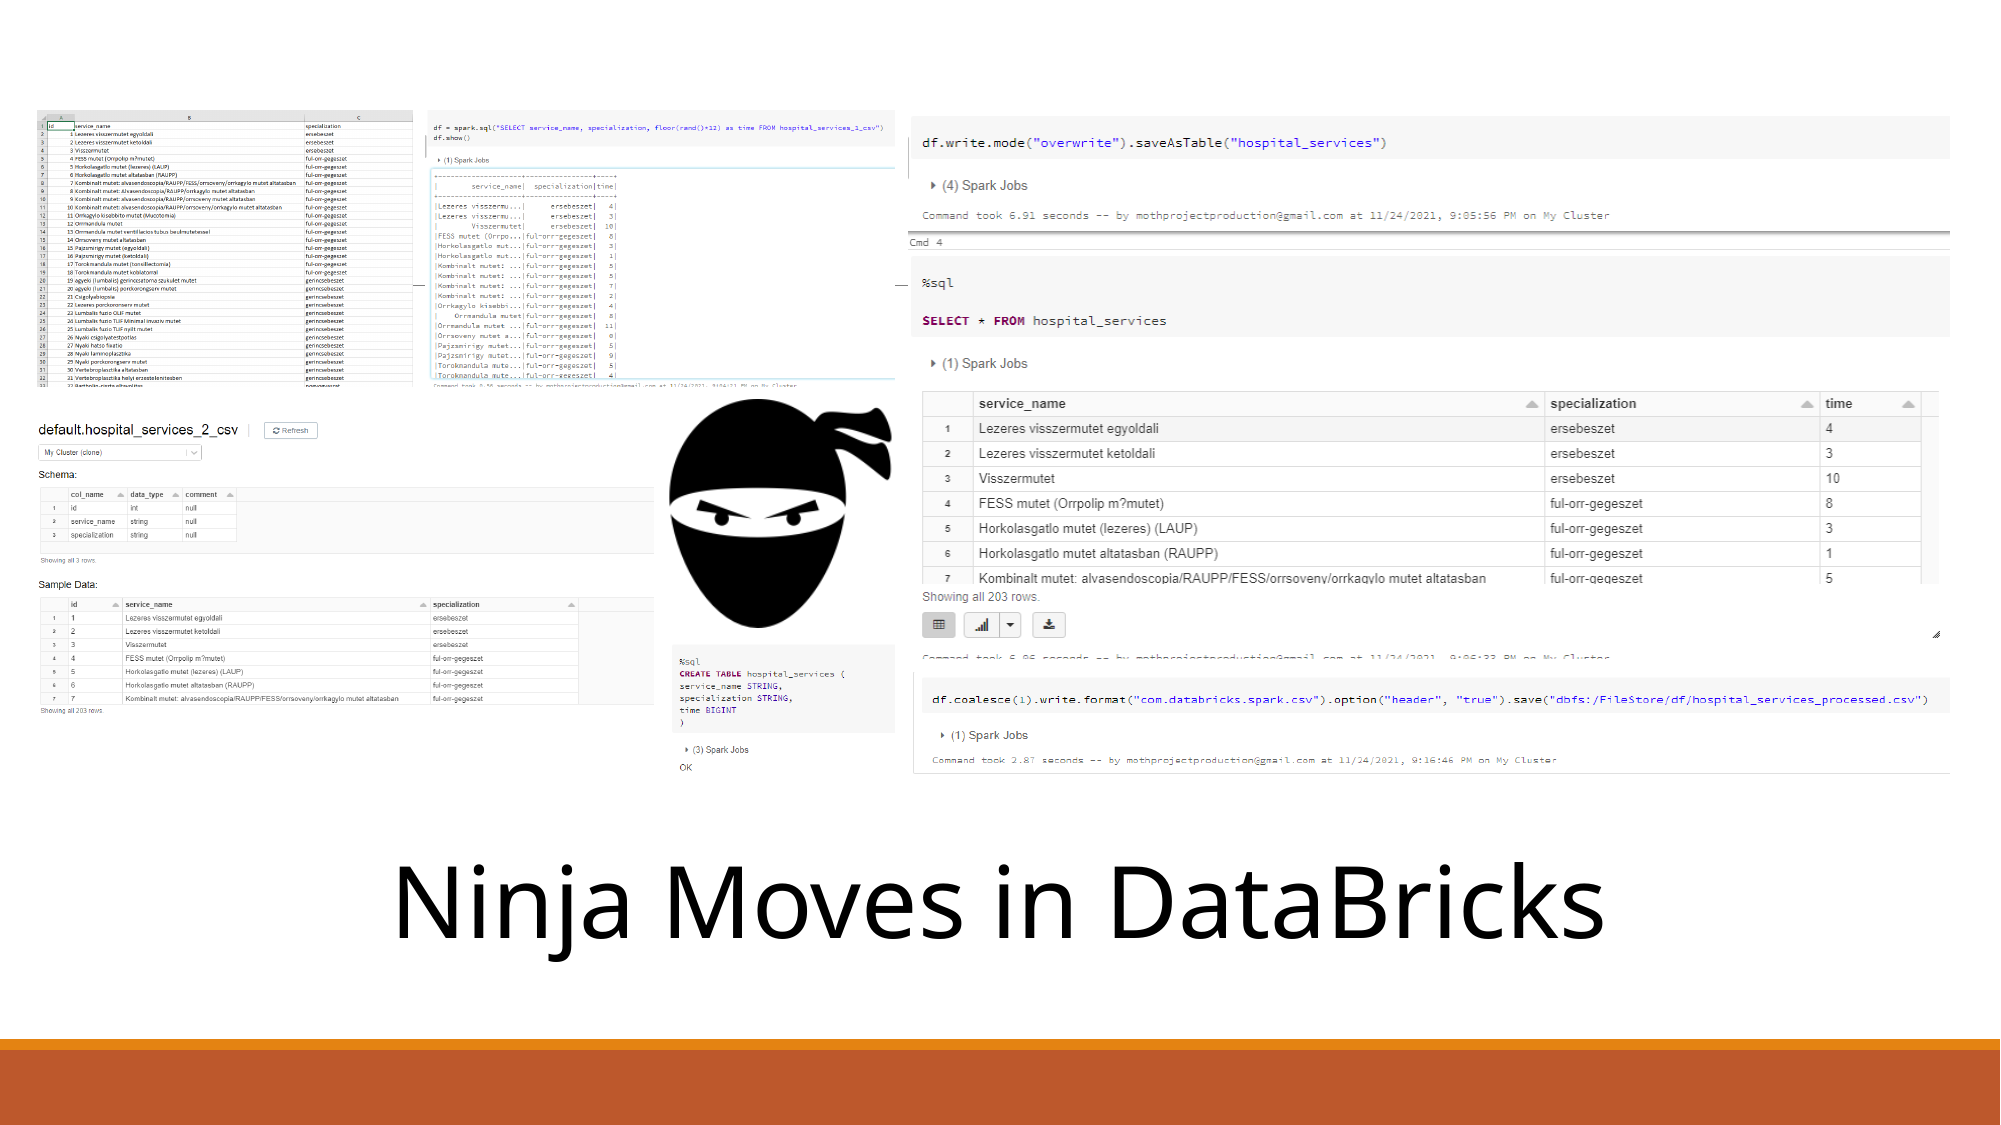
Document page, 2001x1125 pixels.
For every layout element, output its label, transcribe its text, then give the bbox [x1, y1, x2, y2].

picture [666, 640, 896, 778]
picture [36, 399, 655, 778]
text_box Ninja Moves in DataBricks [304, 830, 1695, 966]
picture [907, 109, 1951, 660]
picture [666, 399, 896, 629]
picture [36, 109, 413, 388]
picture [424, 109, 895, 388]
picture [907, 671, 1951, 778]
